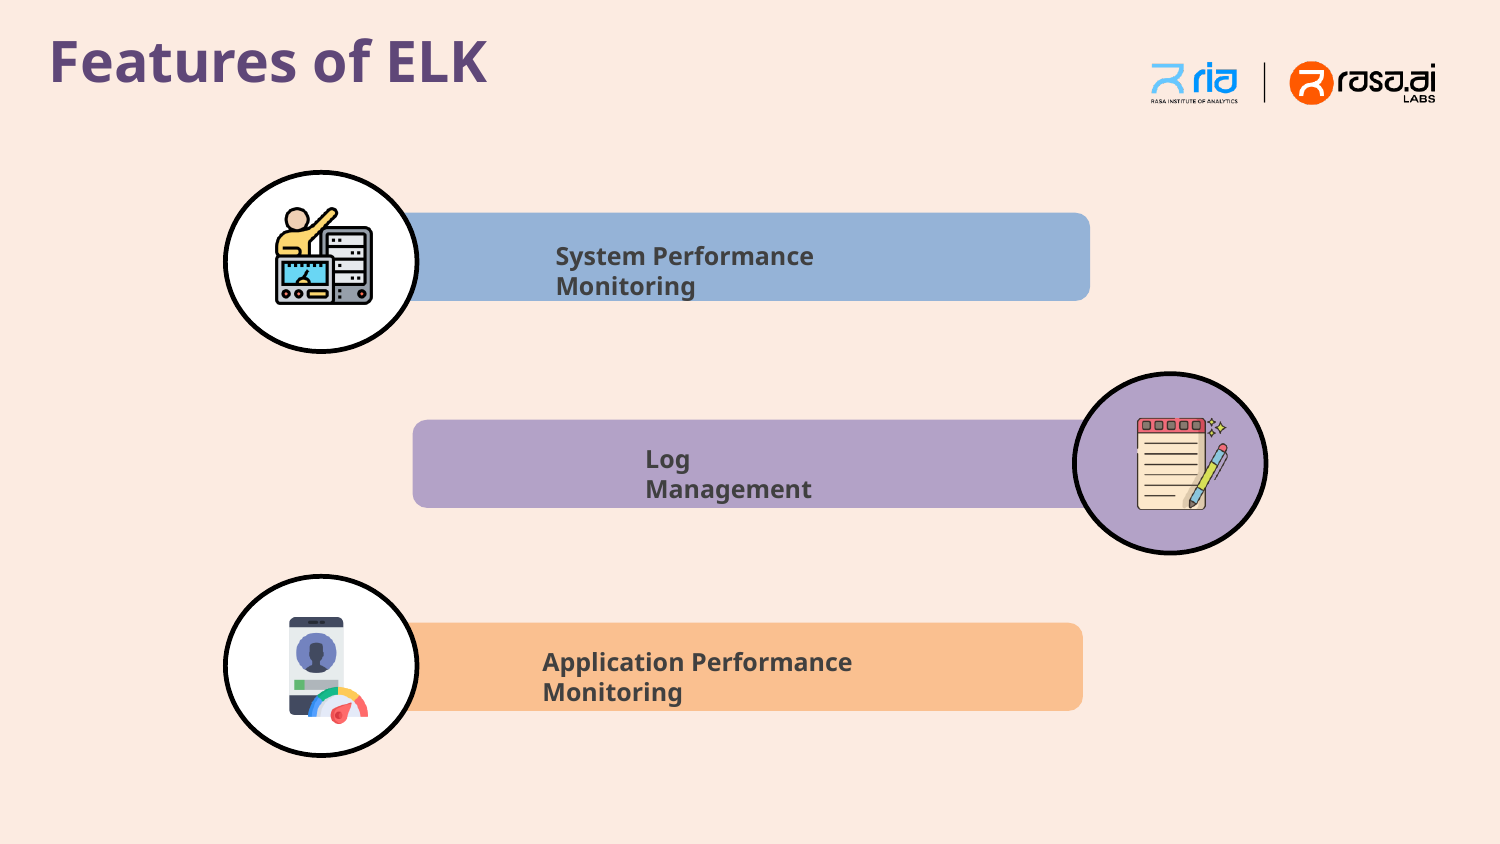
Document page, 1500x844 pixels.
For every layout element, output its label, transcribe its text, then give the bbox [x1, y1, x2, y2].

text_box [222, 169, 420, 355]
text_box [222, 573, 420, 759]
text_box System Performance Monitoring [553, 238, 950, 301]
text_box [412, 370, 1269, 556]
text_box Application Performance Monitoring [540, 644, 989, 707]
picture [1129, 410, 1234, 516]
text_box [424, 622, 1083, 711]
title Features of ELK [46, 23, 1453, 167]
text_box [424, 212, 1091, 301]
